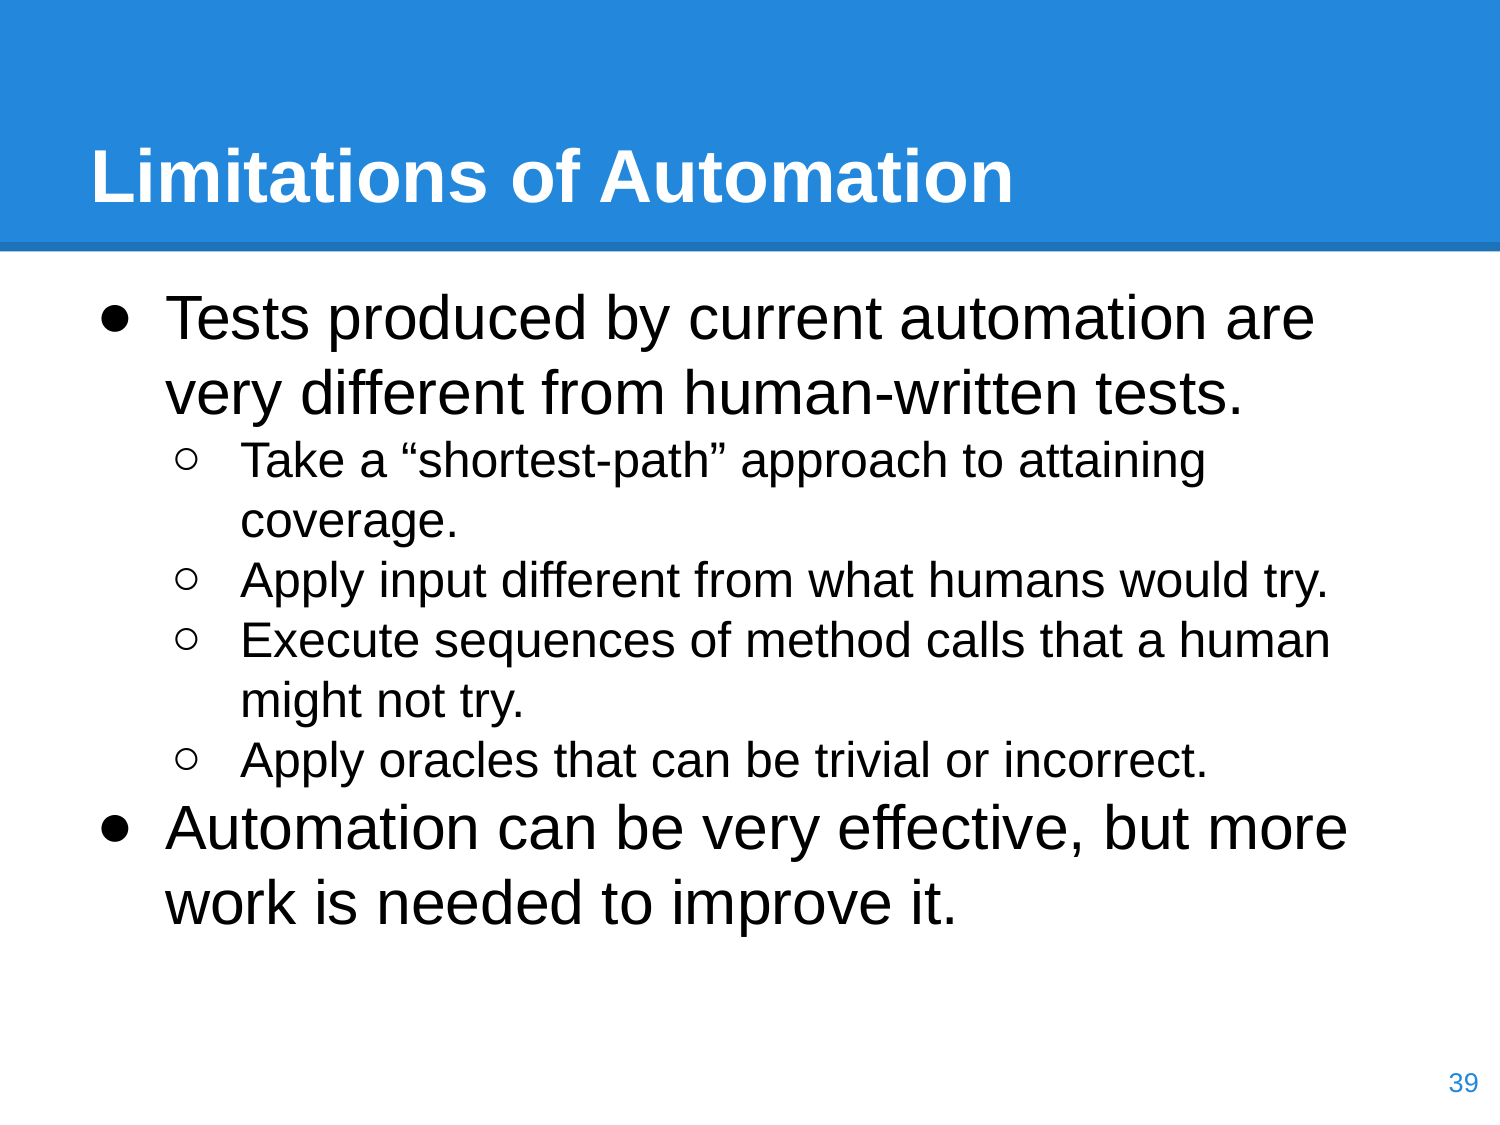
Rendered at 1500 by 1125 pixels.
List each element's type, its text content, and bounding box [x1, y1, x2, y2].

title Limitations of Automation [75, 45, 1425, 233]
slide_number ‹#› [1403, 1038, 1494, 1125]
list Tests produced by current automation are very different from human-written tests. Take a “shortest-path” approach to attaining coverage. Apply input different from what humans would try. Execute sequences of method calls that a human might not try. Apply oracles that can be trivial or incorrect. Automation can be very effective, but more work is needed to improve it. [75, 262, 1425, 1078]
